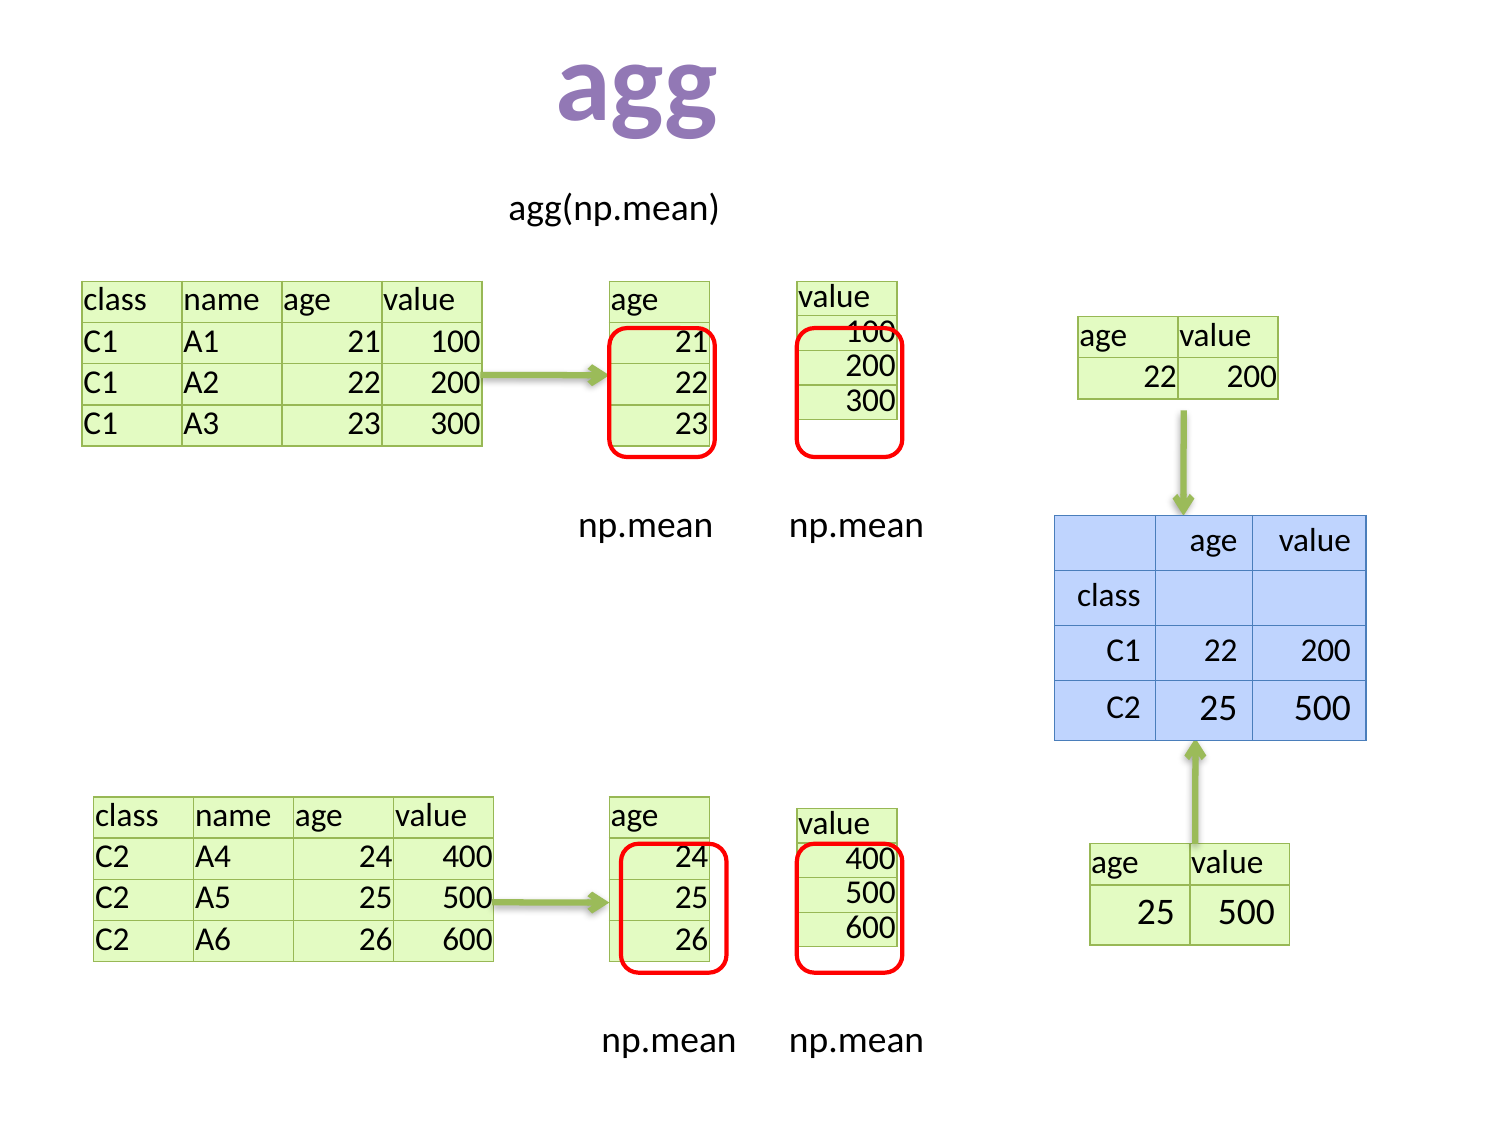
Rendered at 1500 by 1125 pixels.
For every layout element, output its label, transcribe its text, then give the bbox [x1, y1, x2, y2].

table_header value [1179, 317, 1277, 357]
table_cell 100 [798, 316, 896, 333]
table_cell 23 [283, 406, 381, 445]
text_box np.mean [774, 1007, 940, 1068]
table_cell 24 [610, 839, 709, 879]
text_box [607, 325, 717, 460]
table_cell C2 [94, 839, 193, 879]
table_header class [94, 798, 193, 837]
table_cell [1253, 571, 1365, 625]
table_cell A3 [183, 406, 281, 445]
table_header value [798, 809, 896, 842]
table_cell 500 [394, 880, 493, 920]
text_box [794, 325, 905, 460]
table_cell 26 [294, 921, 393, 961]
table_cell 100 [383, 323, 481, 363]
table_cell C1 [83, 406, 181, 445]
table_cell 21 [283, 323, 381, 363]
table_header age [1079, 317, 1177, 357]
table_cell 25 [294, 880, 393, 920]
table_header age [294, 798, 393, 837]
table_header value [383, 282, 481, 322]
table_header value [394, 798, 493, 837]
table_header value [1191, 844, 1289, 884]
table_header value [798, 282, 896, 315]
table_cell 200 [383, 364, 481, 404]
table_header value [1253, 516, 1365, 570]
table_header age [610, 798, 709, 837]
table_cell 22 [283, 364, 381, 404]
table_cell 26 [610, 921, 619, 961]
table_cell 25 [1156, 681, 1252, 740]
table_header age [283, 282, 381, 322]
table_cell A6 [194, 921, 293, 961]
text_box np.mean [586, 1007, 752, 1068]
text_box [794, 841, 905, 975]
table_cell 400 [394, 839, 493, 879]
table_cell 300 [383, 406, 481, 445]
table_cell A2 [183, 364, 281, 404]
table_cell 22 [1156, 626, 1252, 680]
table_cell C2 [1055, 681, 1155, 740]
table_cell C2 [94, 880, 193, 920]
table_header name [194, 798, 293, 837]
text_box np.mean [563, 492, 729, 552]
table_header age [1156, 516, 1252, 570]
table_header age [1091, 844, 1189, 884]
table_cell A1 [183, 323, 281, 363]
table_cell 25 [1091, 886, 1189, 944]
table_cell 22 [1079, 358, 1177, 398]
table_cell A5 [194, 880, 293, 920]
table_cell C1 [1055, 626, 1155, 680]
table_cell 600 [394, 921, 493, 961]
table_header class [83, 282, 181, 322]
table_cell class [1055, 571, 1155, 625]
table_header age [610, 282, 709, 322]
table_cell 25 [610, 880, 618, 920]
table_cell 21 [610, 323, 709, 334]
text_box agg [539, 0, 734, 150]
table_cell C2 [94, 921, 193, 961]
table_cell 200 [1179, 358, 1277, 398]
text_box [618, 841, 729, 975]
table_cell C1 [83, 364, 181, 404]
table_cell A4 [194, 839, 293, 879]
table_cell 500 [1191, 886, 1289, 944]
table_header [1055, 516, 1155, 570]
table_cell 200 [1253, 626, 1365, 680]
table_header name [183, 282, 281, 322]
text_box np.mean [774, 492, 940, 552]
table_cell [1156, 571, 1252, 625]
text_box agg(np.mean) [493, 175, 736, 236]
table_cell C1 [83, 323, 181, 363]
table_cell 500 [1253, 681, 1365, 740]
table_cell 24 [294, 839, 393, 879]
